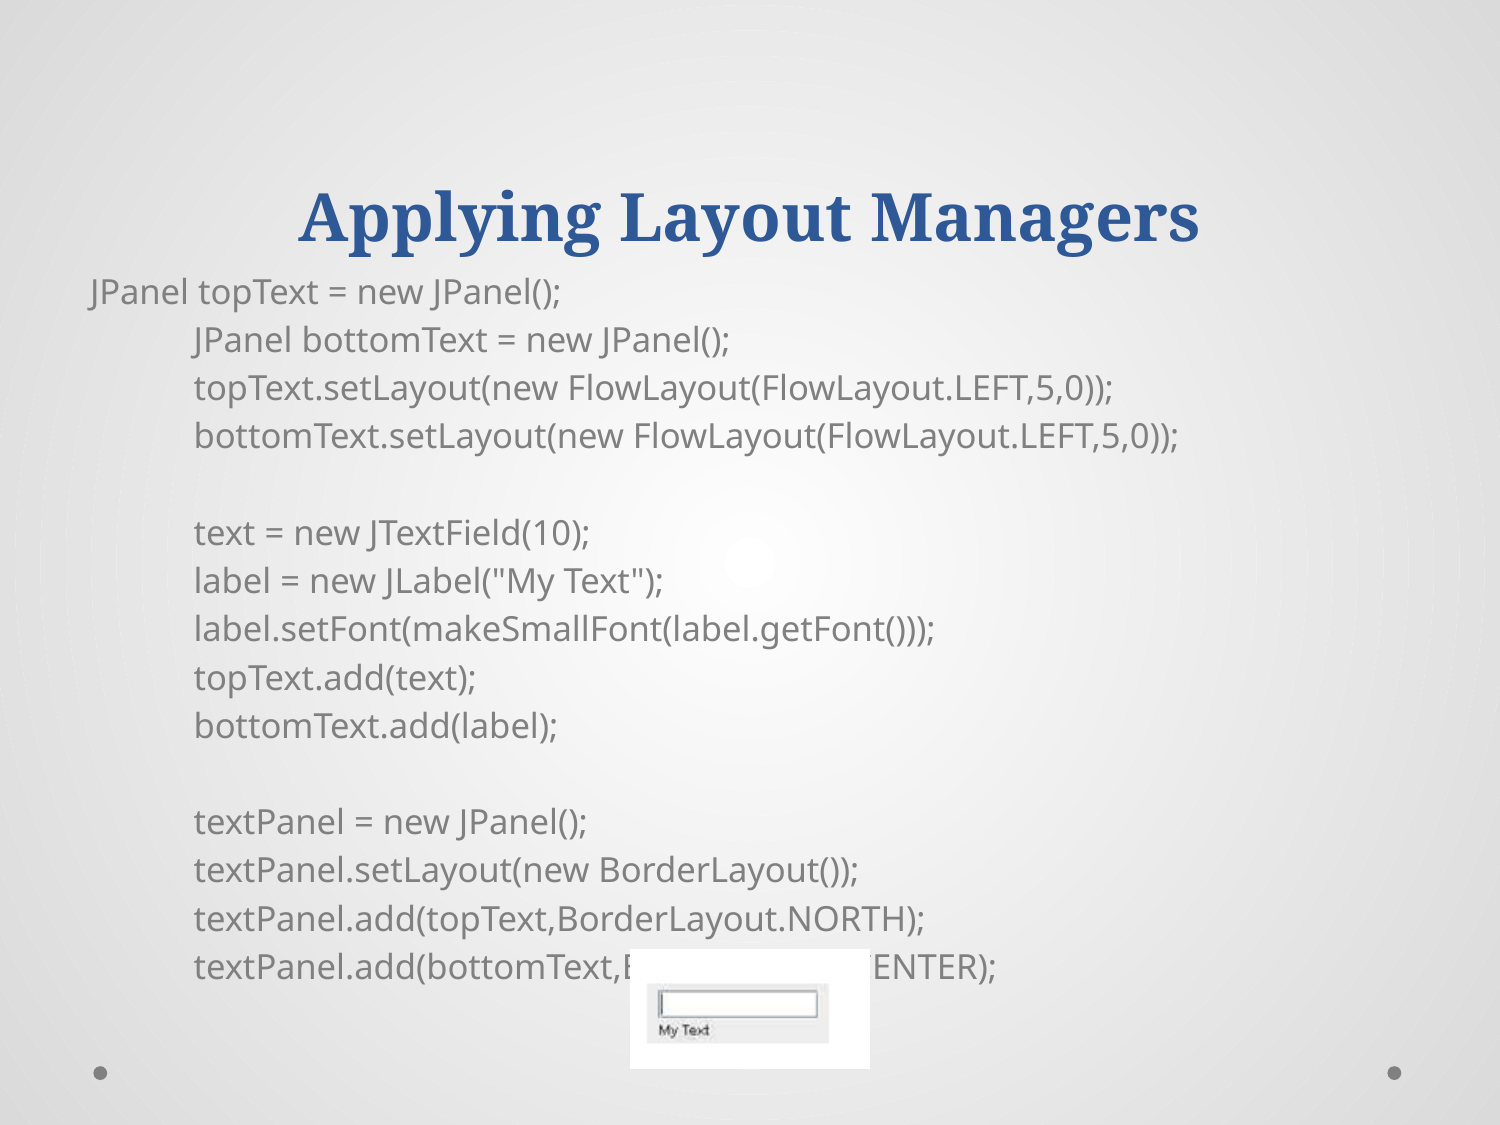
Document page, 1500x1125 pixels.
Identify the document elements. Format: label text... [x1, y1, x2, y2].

title Applying Layout Managers [75, 0, 1425, 262]
picture [630, 949, 870, 1069]
list JPanel topText = new JPanel(); JPanel bottomText = new JPanel(); topText.setLayout(new FlowLayout(FlowLayout.LEFT,5,0)); bottomText.setLayout(new FlowLayout(FlowLayout.LEFT,5,0)); text = new JTextField(10); label = new JLabel("My Text"); label.setFont(makeSmallFont(label.getFont())); topText.add(text); bottomText.add(label); textPanel = new JPanel(); textPanel.setLayout(new BorderLayout()); textPanel.add(topText,BorderLayout.NORTH); textPanel.add(bottomText,BorderLayout.CENTER); [75, 262, 1425, 1005]
